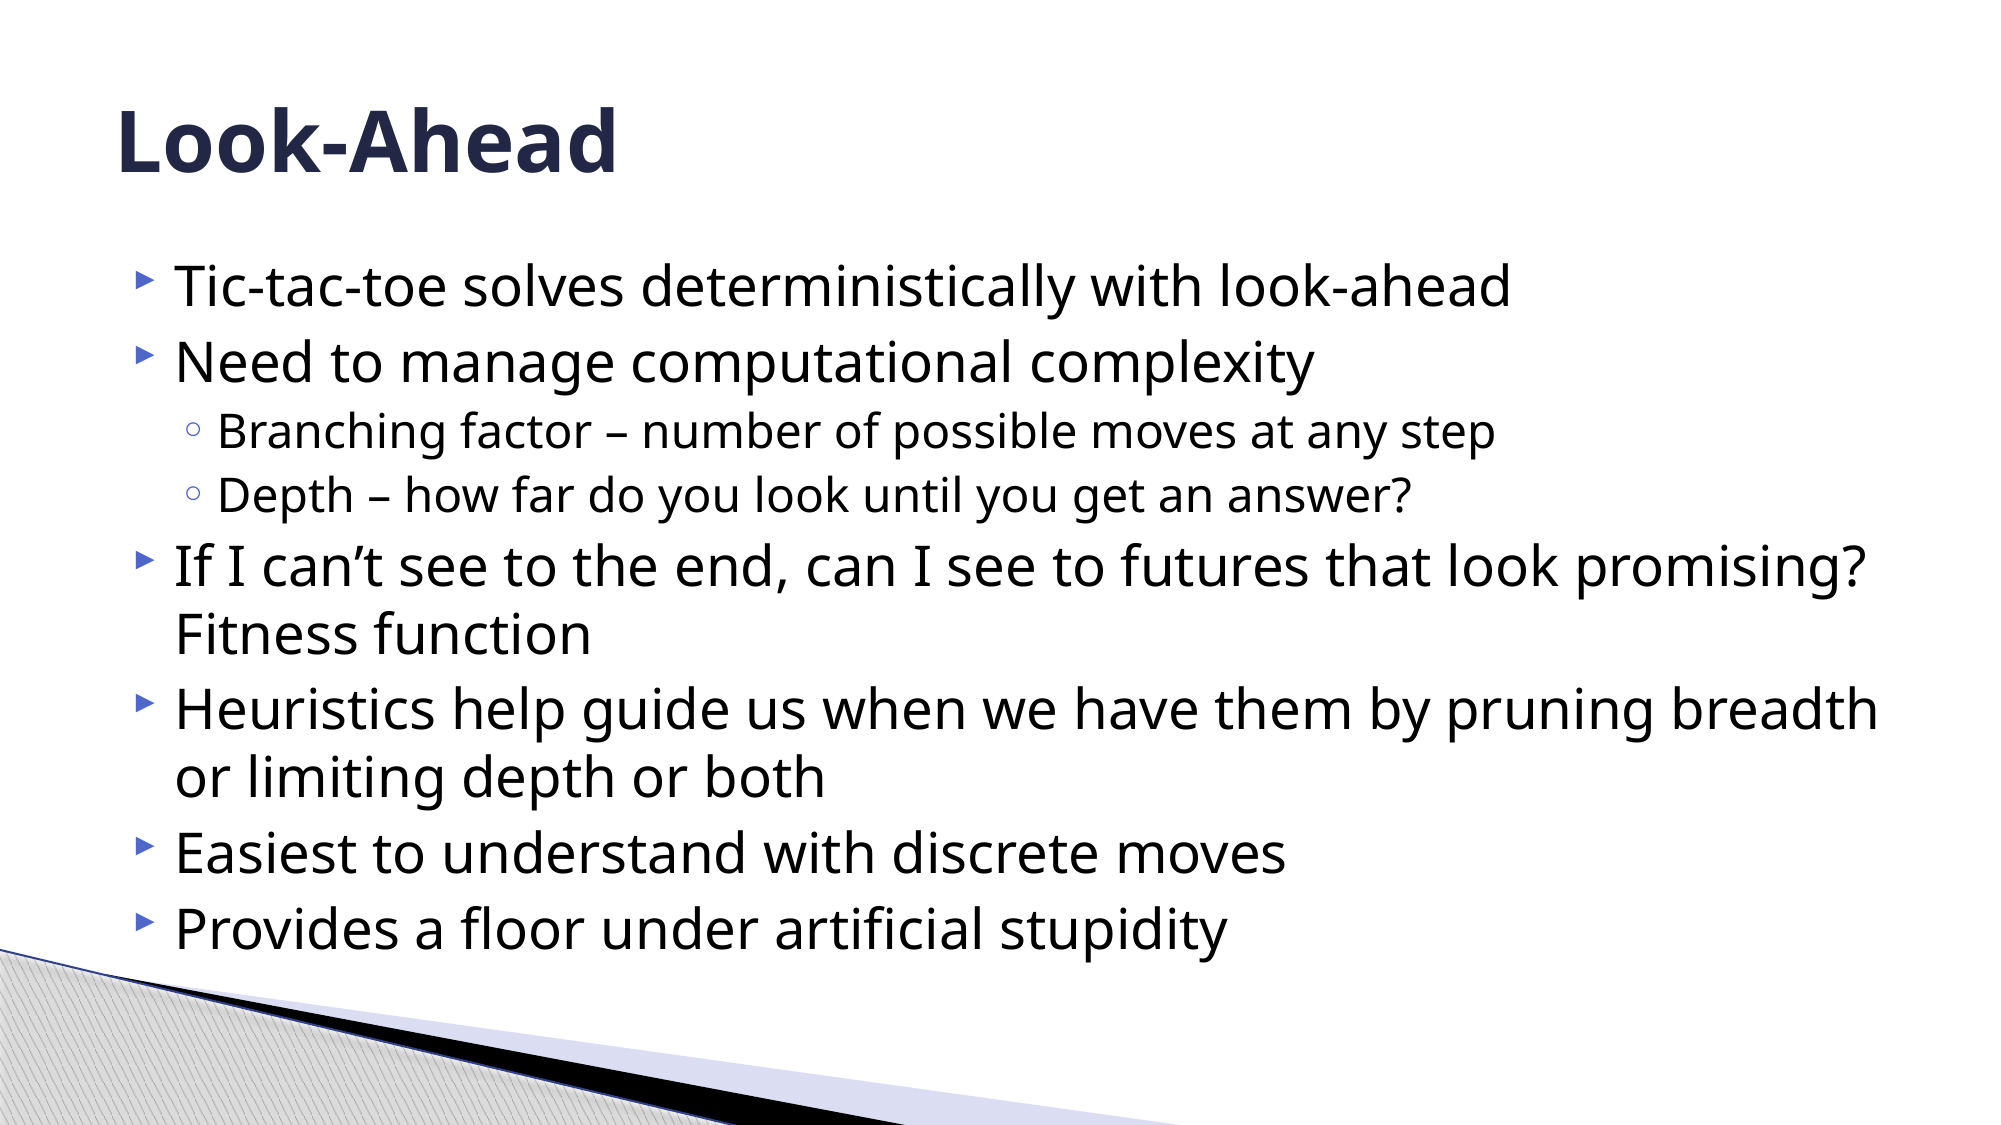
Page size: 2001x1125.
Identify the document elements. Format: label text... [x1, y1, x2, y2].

title Look-Ahead [99, 45, 1900, 233]
list Tic-tac-toe solves deterministically with look-ahead Need to manage computational complexity Branching factor – number of possible moves at any step Depth – how far do you look until you get an answer? If I can’t see to the end, can I see to futures that look promising? Fitness function Heuristics help guide us when we have them by pruning breadth or limiting depth or both Easiest to understand with discrete moves Provides a floor under artificial stupidity [99, 243, 1900, 986]
